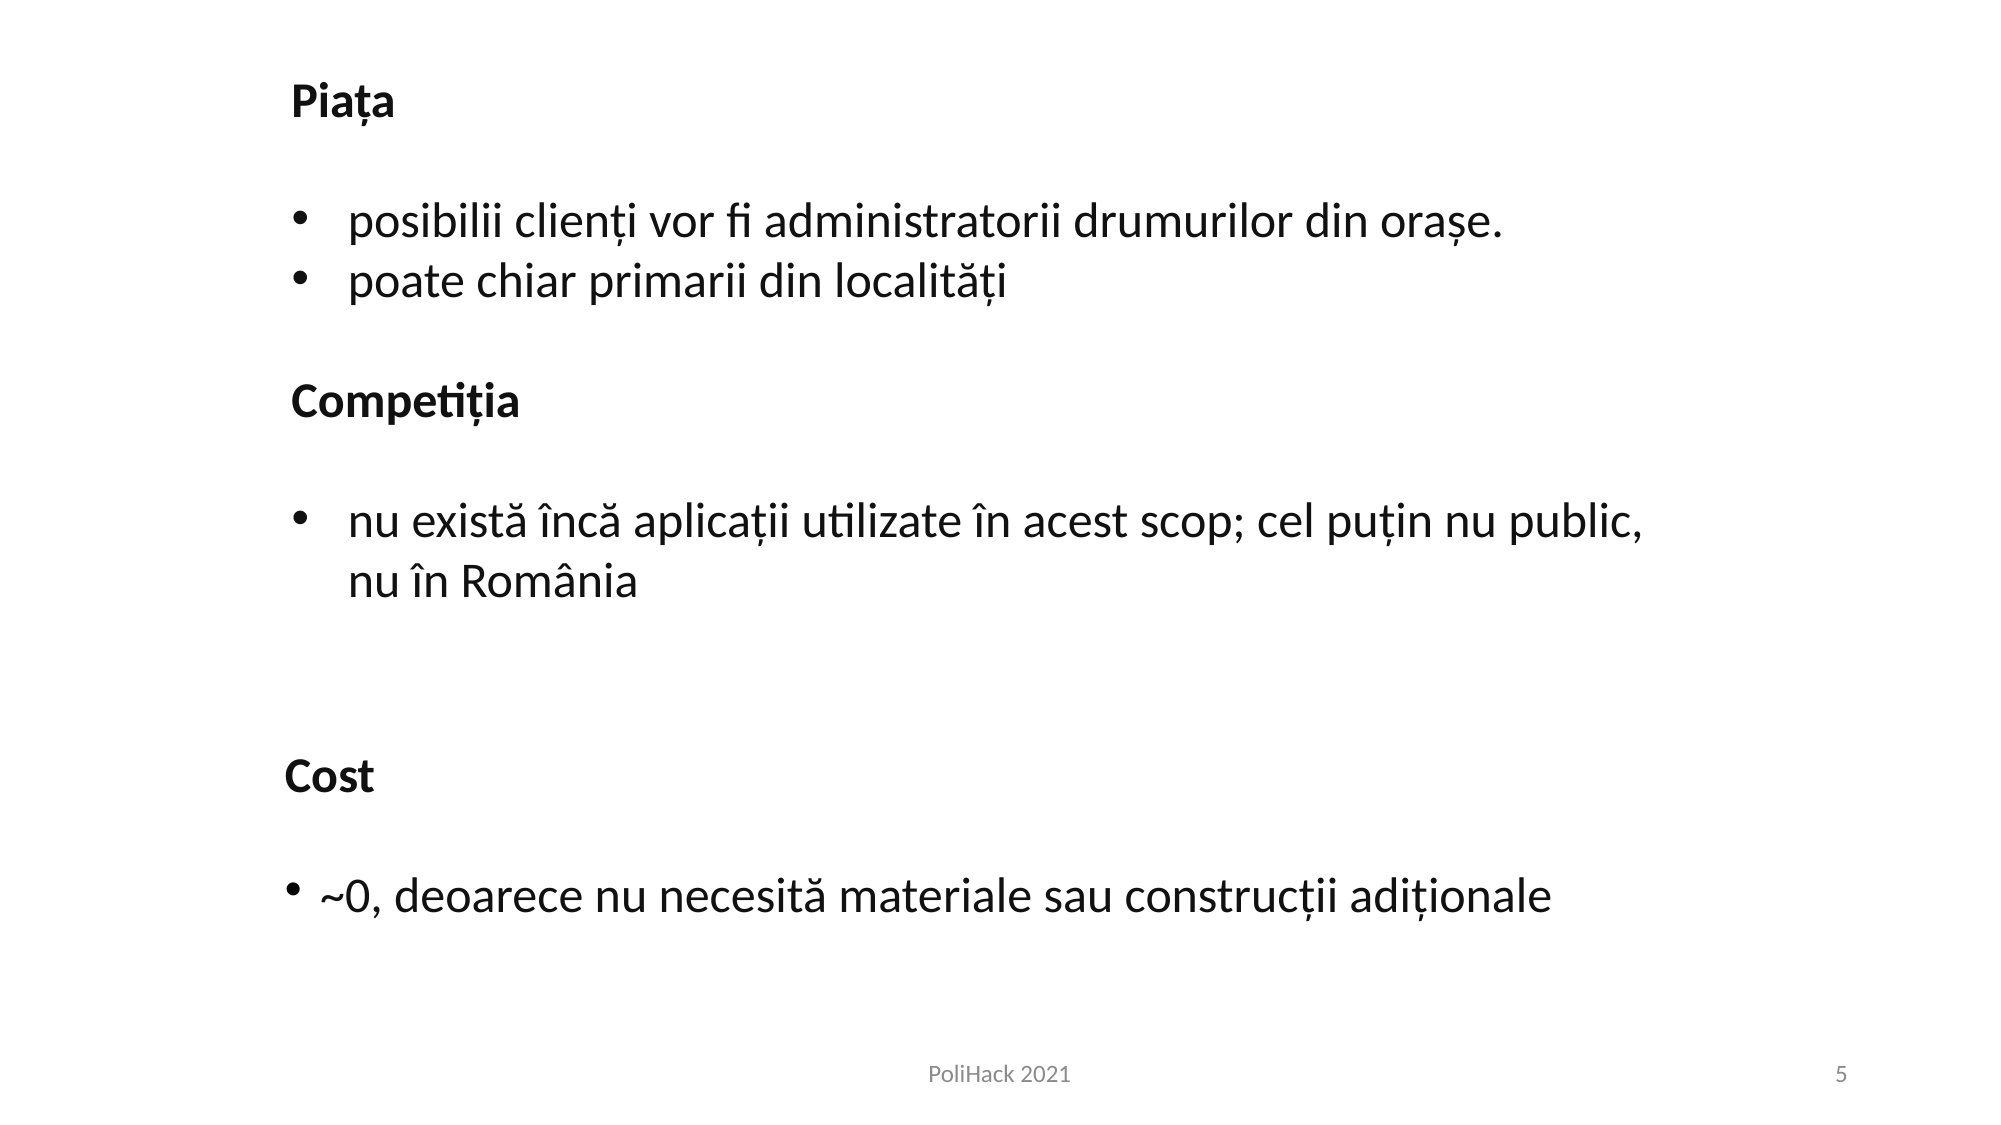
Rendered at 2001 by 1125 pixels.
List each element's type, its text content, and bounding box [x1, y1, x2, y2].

text_box Piața posibilii clienți vor fi administratorii drumurilor din orașe. poate chiar primarii din localități Competiția nu există încă aplicații utilizate în acest scop; cel puțin nu public, nu în România [276, 59, 1695, 615]
text_box <number> [1412, 1042, 1863, 1103]
text_box PoliHack 2021 [662, 1042, 1338, 1103]
text_box Cost ~0, deoarece nu necesită materiale sau construcții adiționale [269, 734, 2000, 983]
